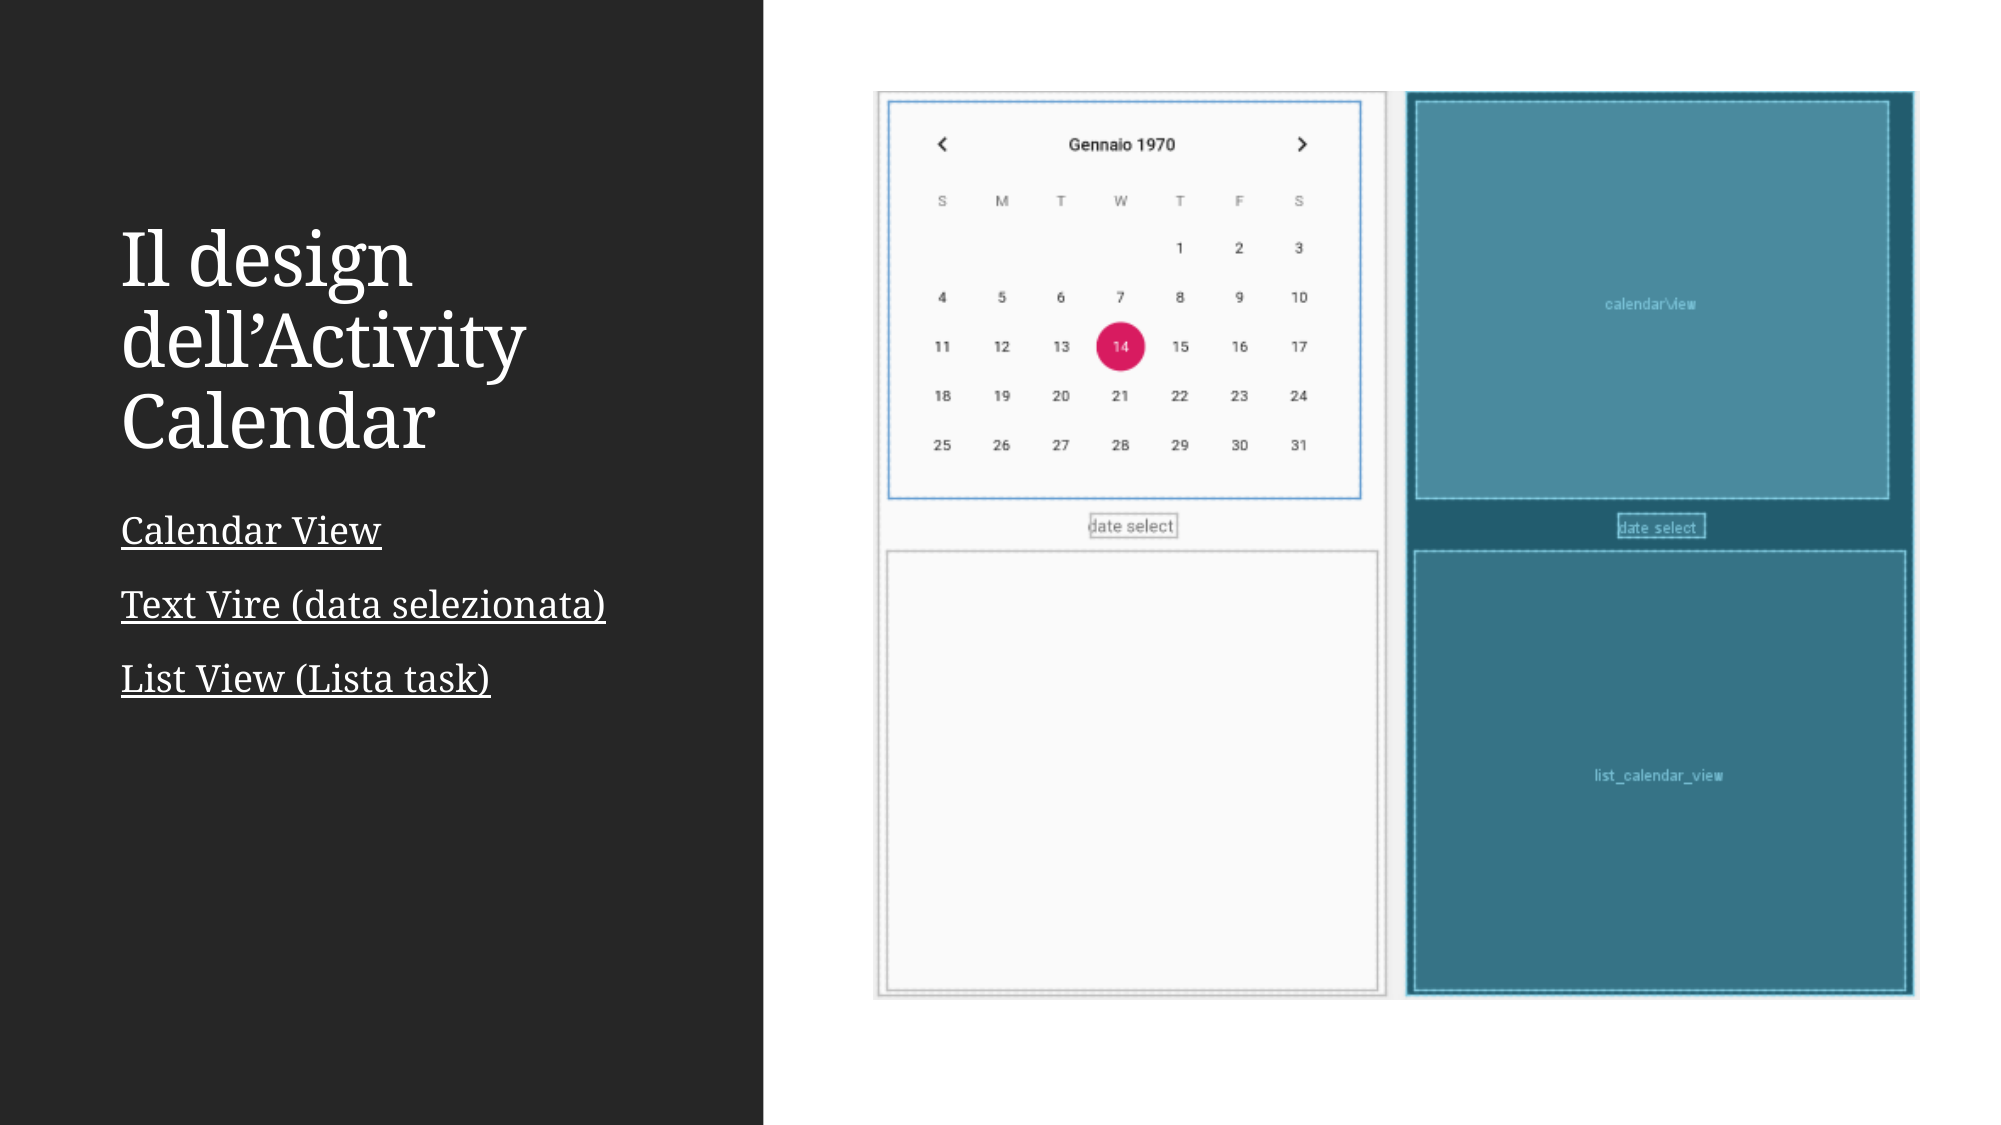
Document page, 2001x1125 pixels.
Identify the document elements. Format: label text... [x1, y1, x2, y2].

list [873, 91, 1920, 1001]
list Calendar View Text Vire (data selezionata) List View (Lista task) [105, 499, 633, 764]
title Il design dell’Activity Calendar [105, 128, 683, 473]
